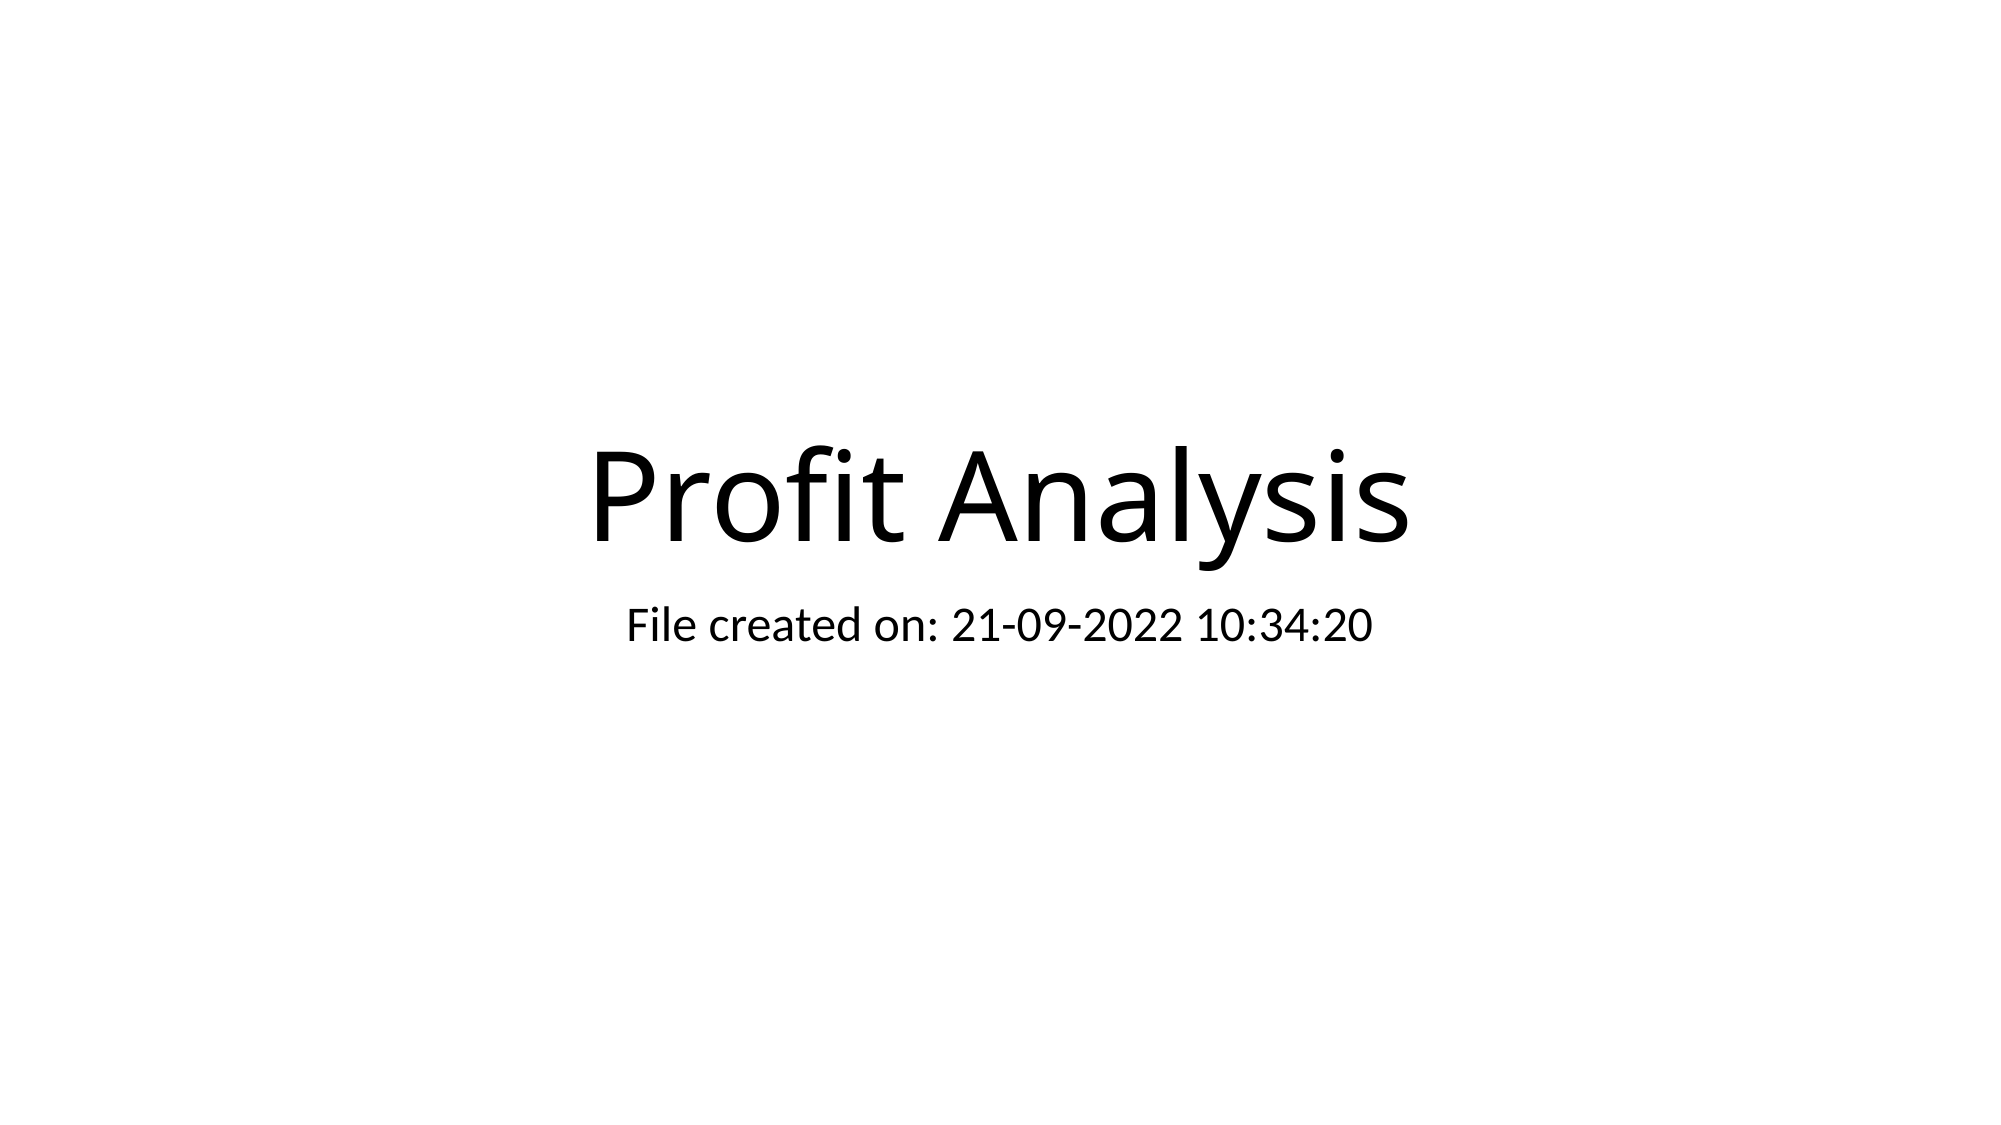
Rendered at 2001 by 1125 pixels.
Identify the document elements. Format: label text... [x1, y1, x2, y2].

subtitle File created on: 21-09-2022 10:34:20 [249, 590, 1750, 863]
title Profit Analysis [249, 184, 1750, 576]
